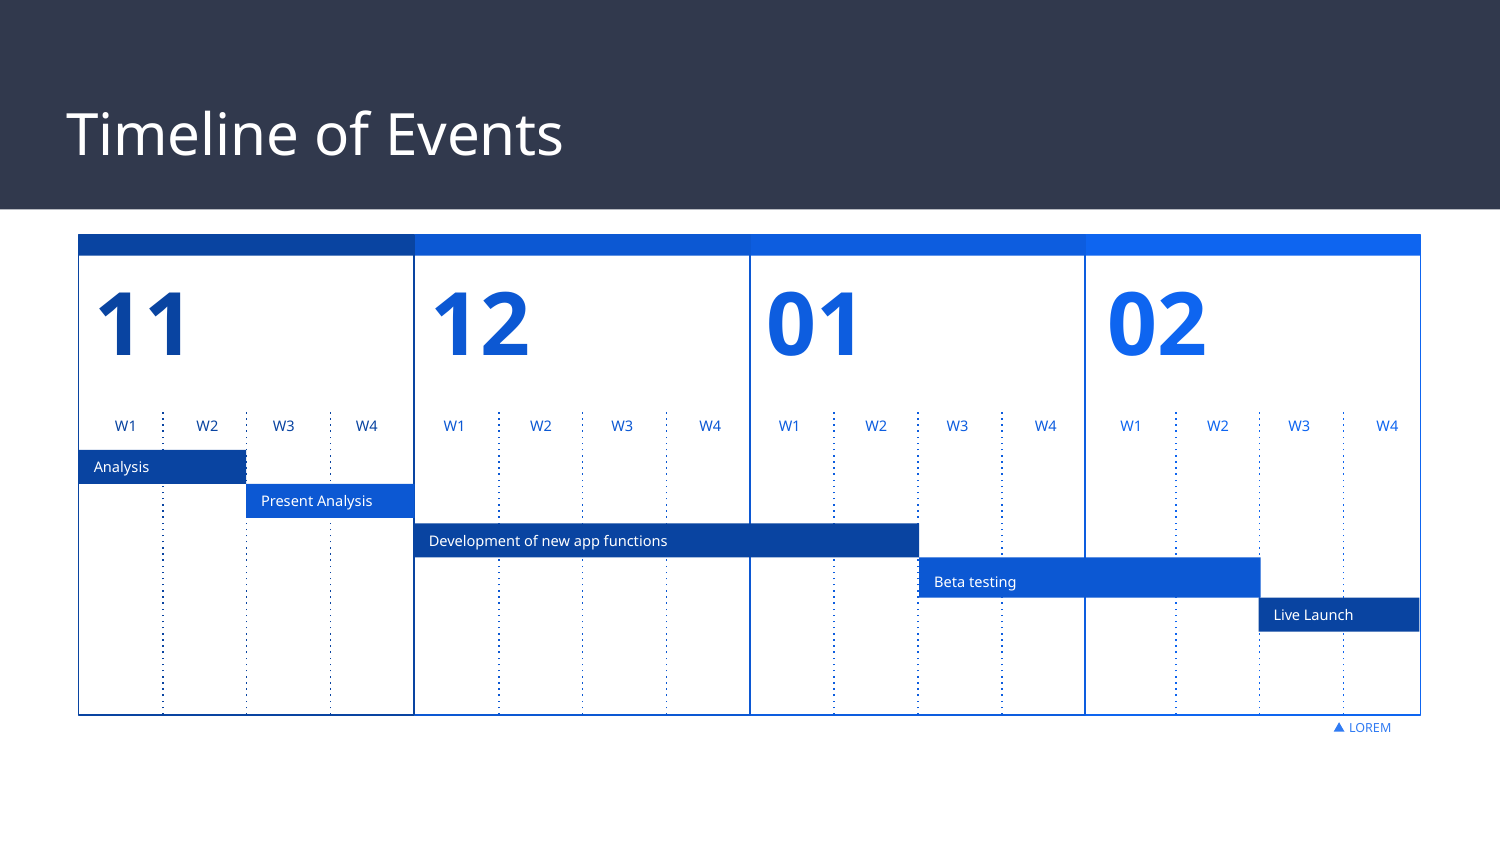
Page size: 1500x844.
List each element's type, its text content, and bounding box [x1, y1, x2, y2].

text_box [1333, 724, 1345, 732]
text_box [415, 234, 751, 716]
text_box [751, 234, 1086, 716]
title Timeline of Events [51, 82, 1449, 185]
text_box LOREM [1334, 722, 1421, 736]
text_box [1086, 234, 1421, 716]
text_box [78, 234, 415, 716]
